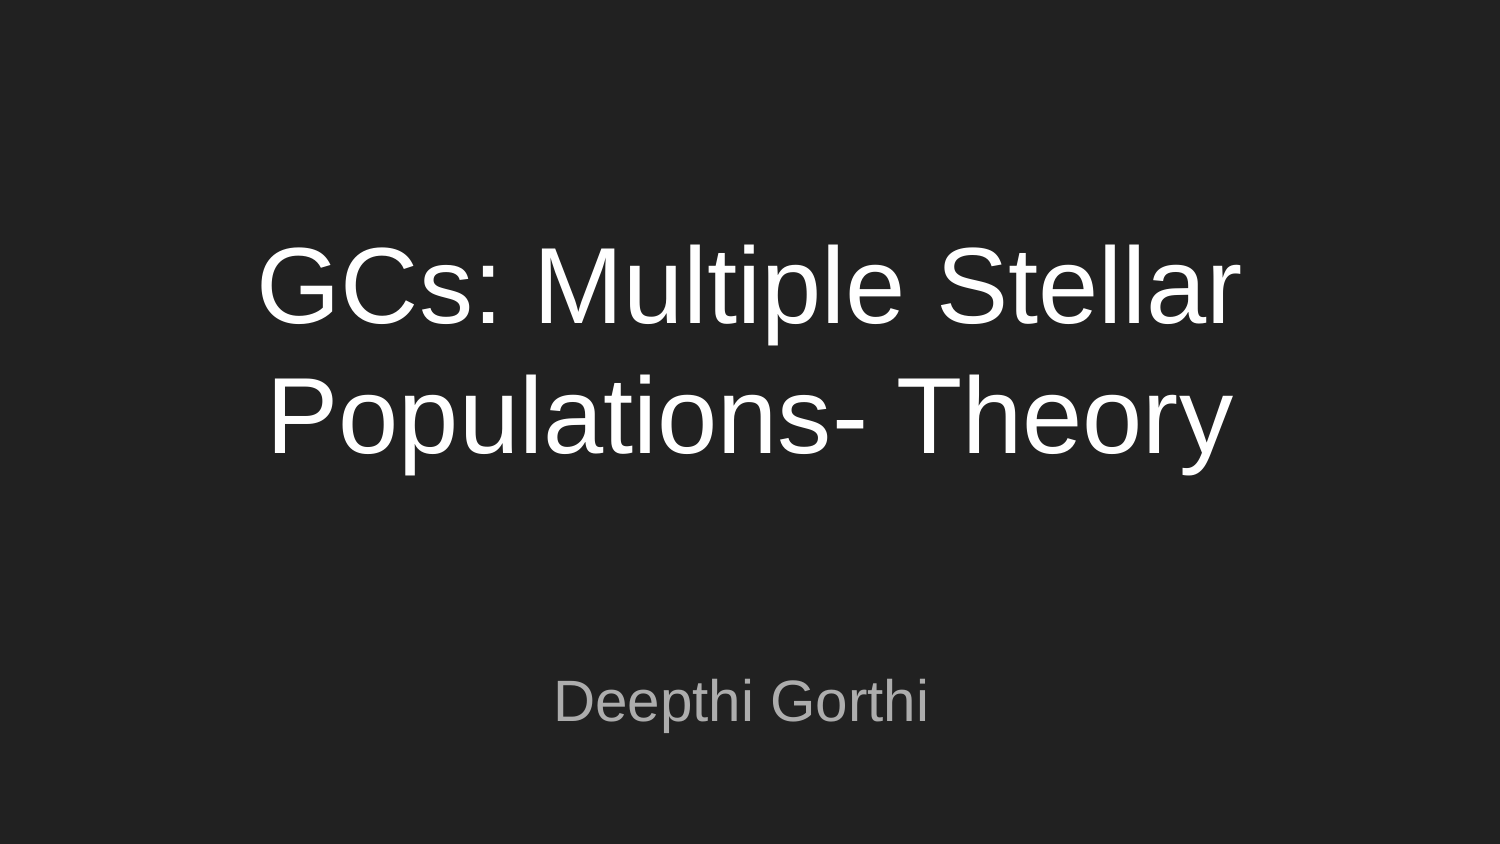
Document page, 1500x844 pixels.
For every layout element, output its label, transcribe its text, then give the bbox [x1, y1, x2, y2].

title GCs: Multiple Stellar Populations- Theory [51, 134, 1449, 491]
subtitle Deepthi Gorthi [42, 647, 1441, 778]
